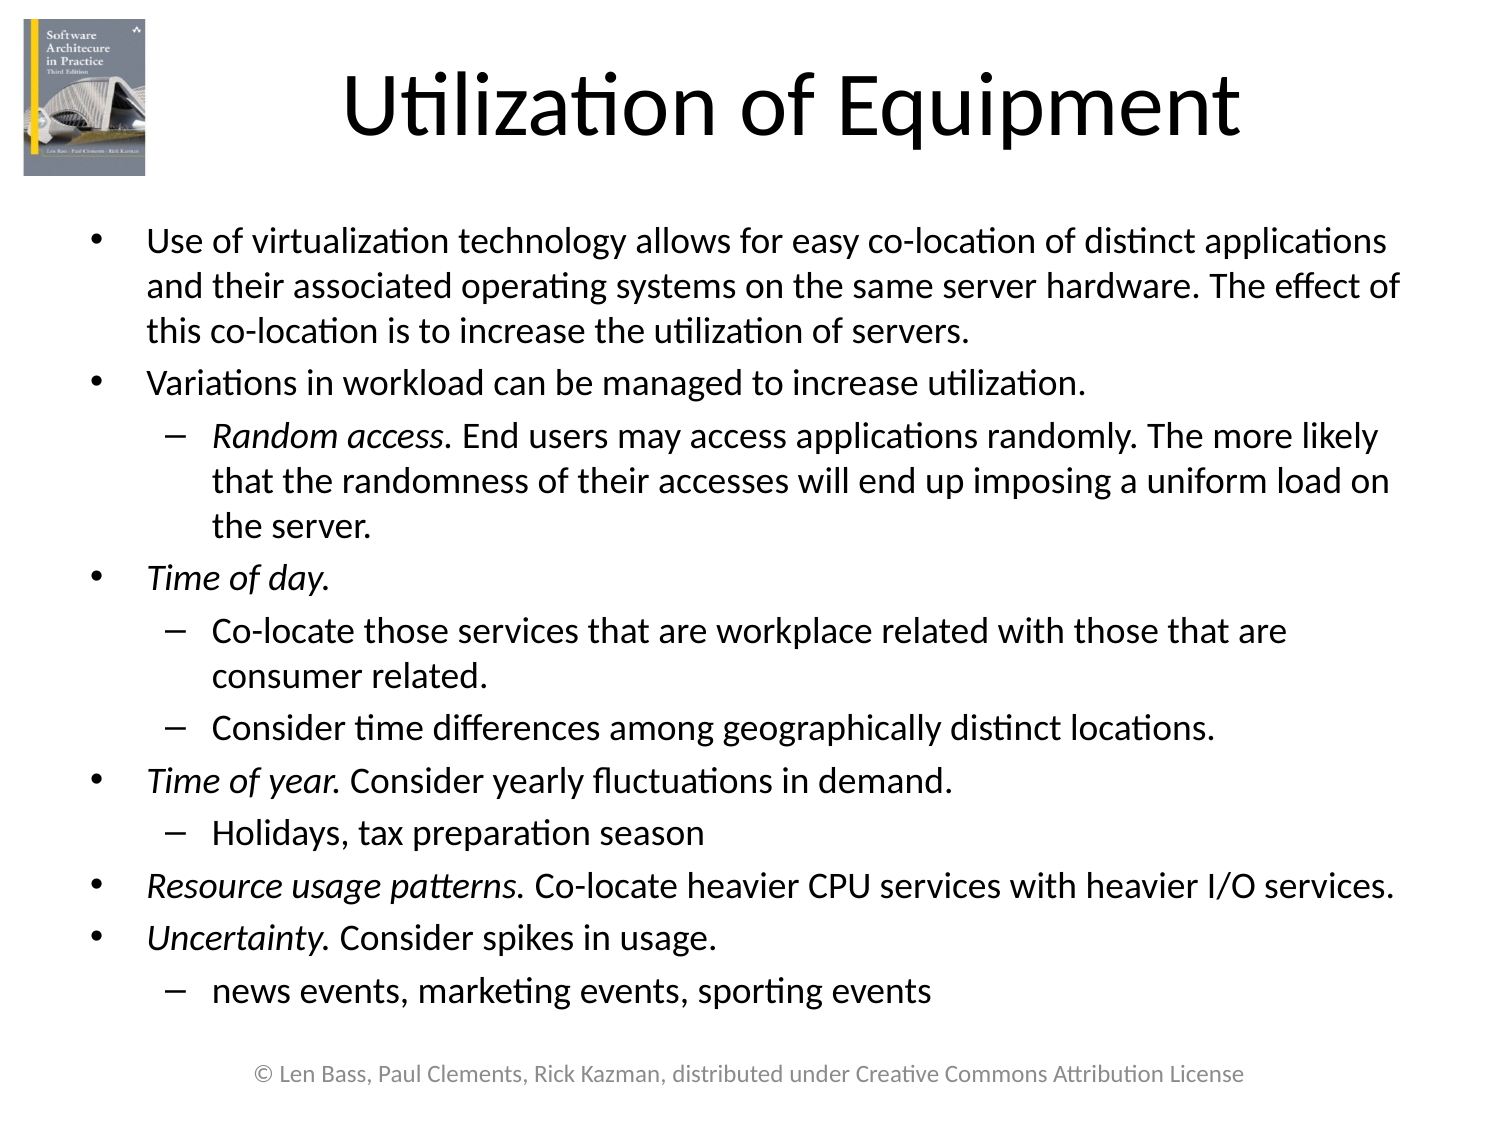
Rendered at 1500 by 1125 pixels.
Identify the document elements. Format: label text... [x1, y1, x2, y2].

picture [5, 19, 163, 176]
footer © Len Bass, Paul Clements, Rick Kazman, distributed under Creative Commons Attribution License [230, 1042, 1270, 1103]
list Use of virtualization technology allows for easy co-location of distinct applications and their associated operating systems on the same server hardware. The effect of this co-location is to increase the utilization of servers. Variations in workload can be managed to increase utilization. Random access. End users may access applications randomly. The more likely that the randomness of their accesses will end up imposing a uniform load on the server. Time of day. Co-locate those services that are workplace related with those that are consumer related. Consider time differences among geographically distinct locations. Time of year. Consider yearly fluctuations in demand. Holidays, tax preparation season Resource usage patterns. Co-locate heavier CPU services with heavier I/O services. Uncertainty. Consider spikes in usage. news events, marketing events, sporting events [75, 208, 1425, 1005]
title Utilization of Equipment [159, 45, 1425, 173]
